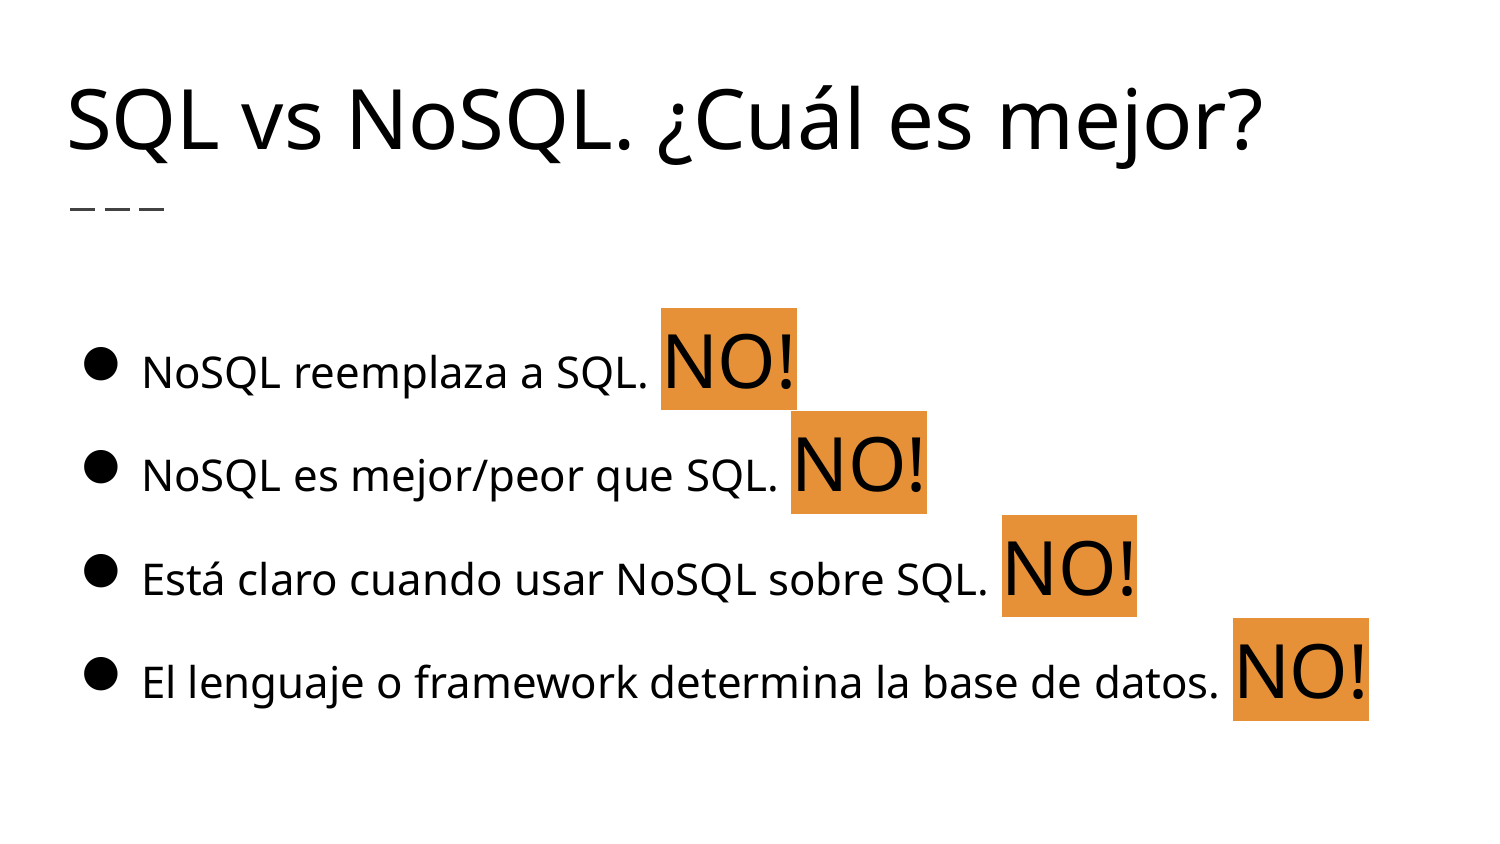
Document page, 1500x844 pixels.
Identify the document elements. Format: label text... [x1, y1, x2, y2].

list NoSQL reemplaza a SQL. NO! NoSQL es mejor/peor que SQL. NO! Está claro cuando usar NoSQL sobre SQL. NO! El lenguaje o framework determina la base de datos. NO! [51, 206, 1449, 802]
title SQL vs NoSQL. ¿Cuál es mejor? [51, 61, 1449, 182]
